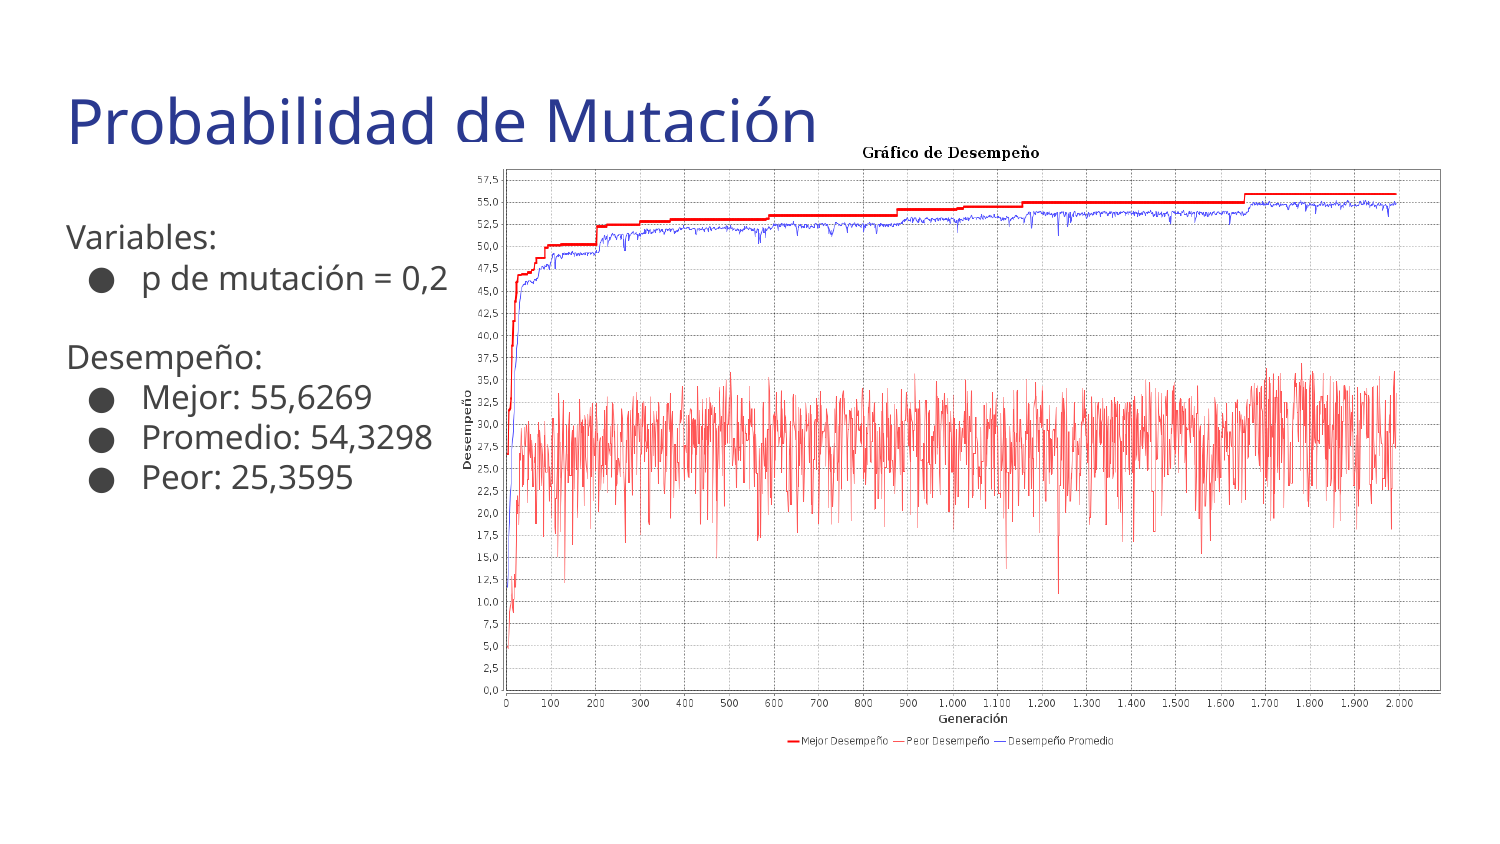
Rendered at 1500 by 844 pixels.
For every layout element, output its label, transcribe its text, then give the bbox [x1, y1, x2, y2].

list Variables: p de mutación = 0,2 Desempeño: Mejor: 55,6269 Promedio: 54,3298 Peor: 25,3595 [51, 201, 447, 750]
title Probabilidad de Mutación [51, 67, 1449, 167]
picture [452, 142, 1450, 750]
